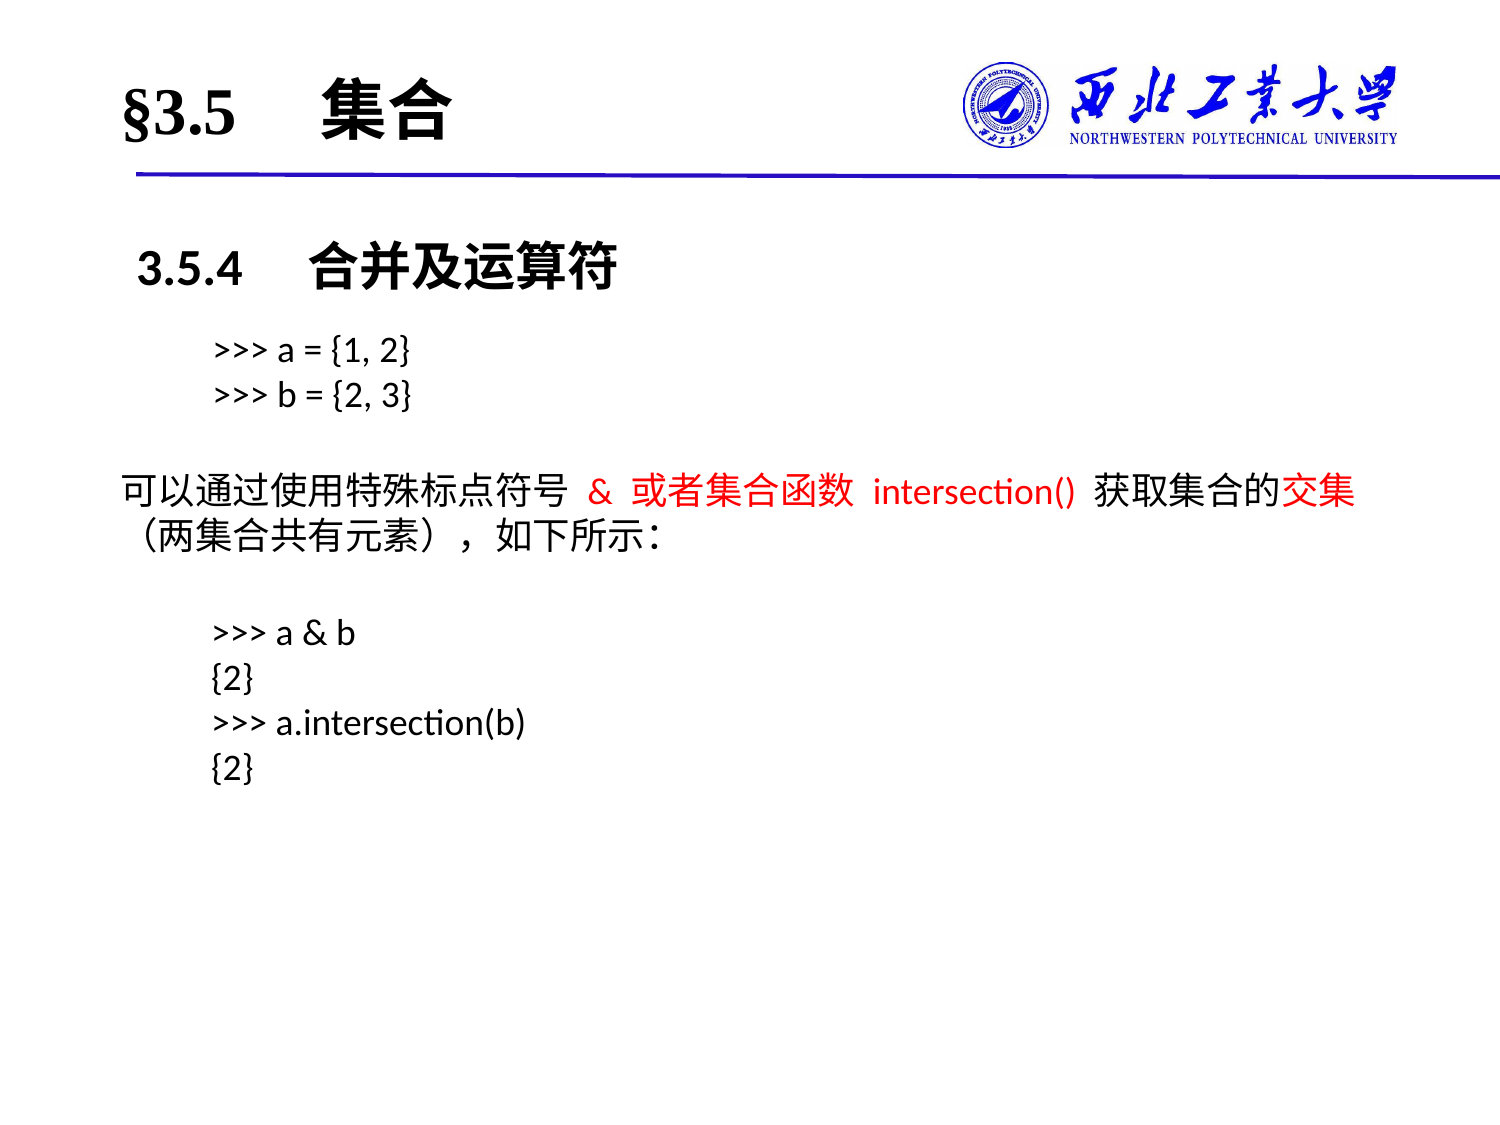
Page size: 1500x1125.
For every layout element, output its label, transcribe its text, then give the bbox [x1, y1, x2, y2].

text_box >>> a & b {2} >>> a.intersection(b) {2} [121, 600, 1014, 796]
text_box 3.5.4 合并及运算符 [121, 226, 1366, 304]
title §3.5 集合 [105, 69, 883, 168]
text_box 可以通过使用特殊标点符号 & 或者集合函数 intersection() 获取集合的交集（两集合共有元素），如下所示： [105, 460, 1378, 565]
text_box >>> a = {1, 2} >>> b = {2, 3} [122, 317, 1251, 423]
subtitle [132, 226, 1370, 375]
picture [963, 62, 1397, 148]
